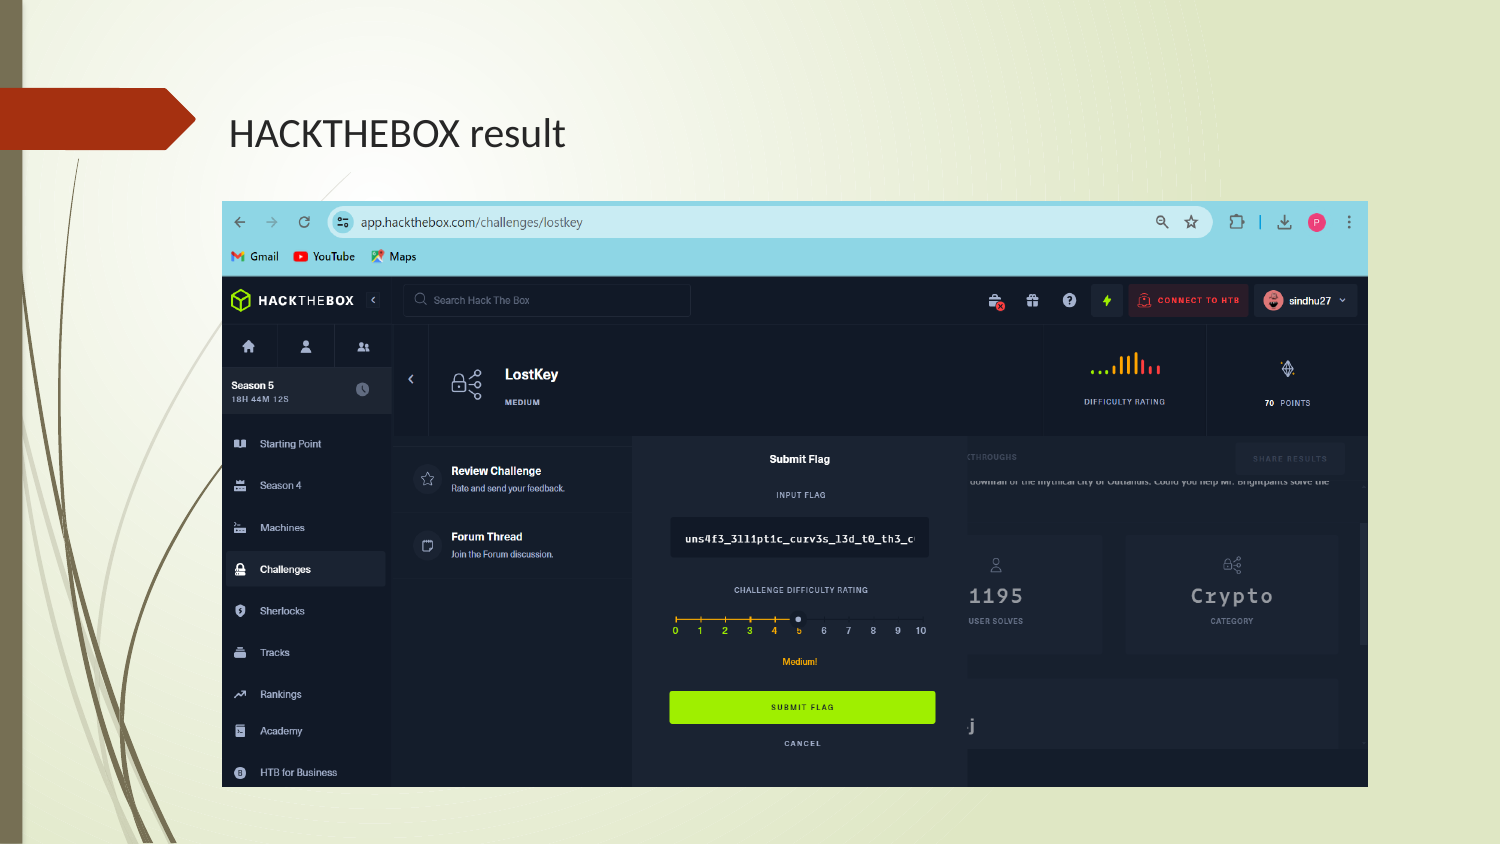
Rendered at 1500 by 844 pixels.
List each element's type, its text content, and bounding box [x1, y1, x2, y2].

title HACKTHEBOX result [213, 98, 1368, 176]
picture [222, 201, 1368, 787]
